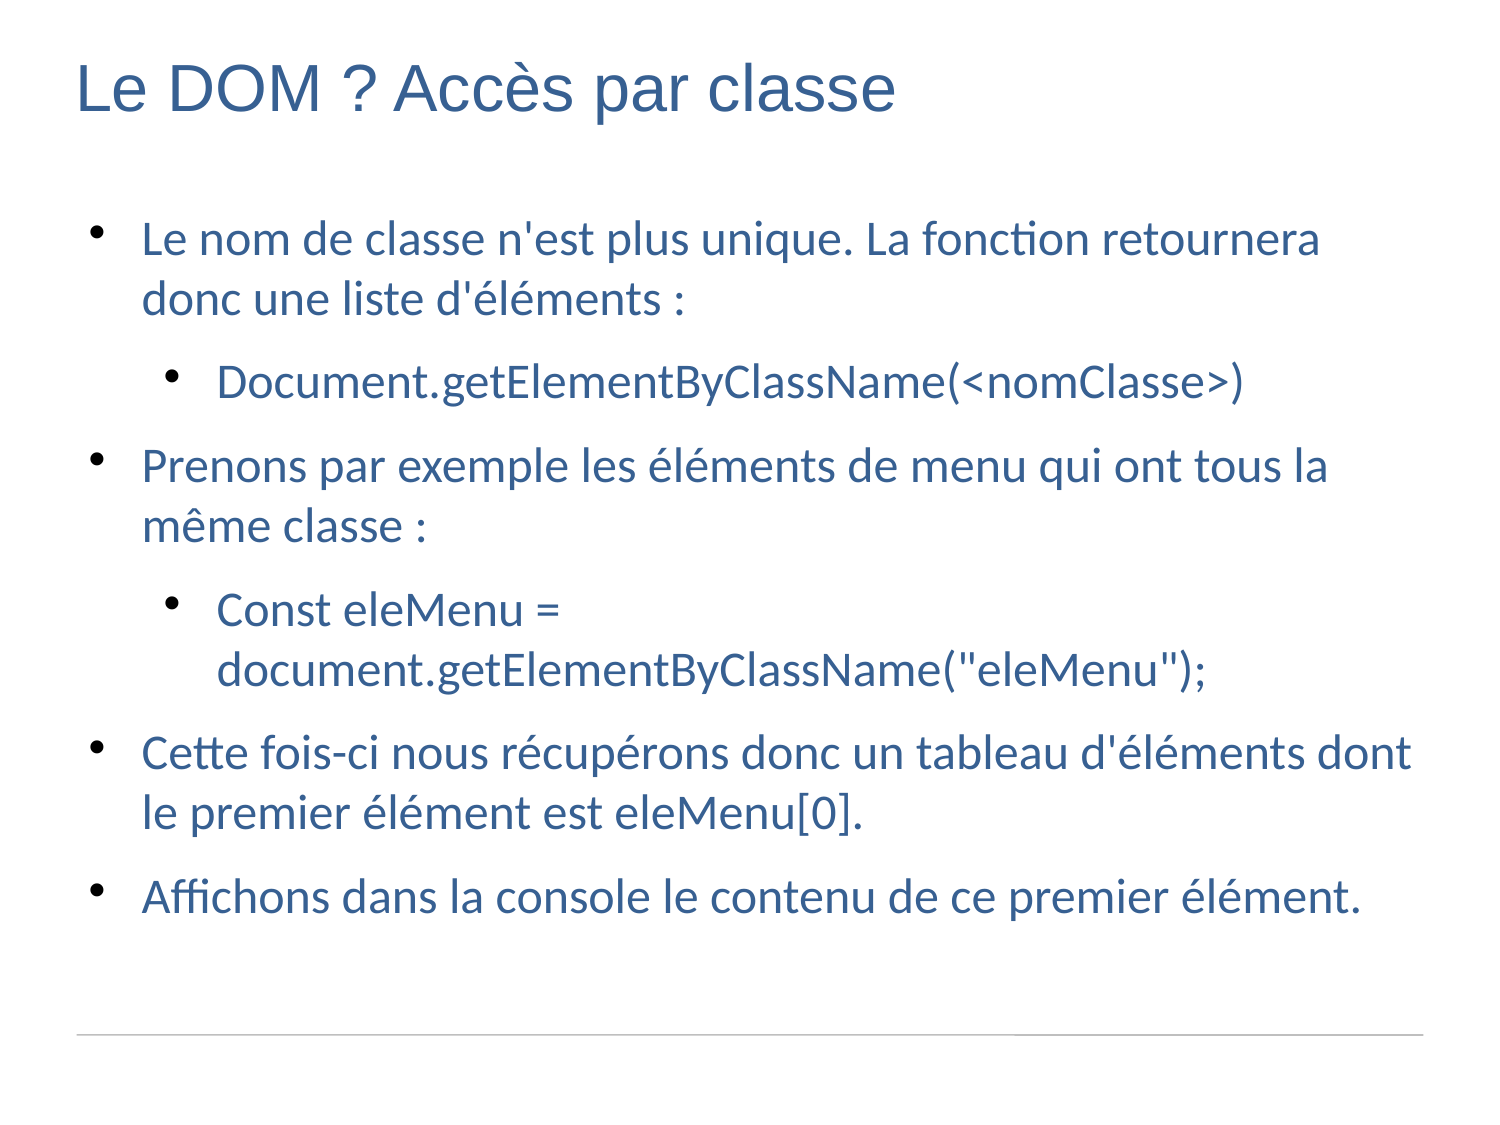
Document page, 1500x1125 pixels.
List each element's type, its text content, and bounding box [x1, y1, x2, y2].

text_box Le DOM ? Accès par classe [75, 45, 1425, 205]
text_box Le nom de classe n'est plus unique. La fonction retournera donc une liste d'éléments : Document.getElementByClassName(<nomClasse>) Prenons par exemple les éléments de menu qui ont tous la même classe : Const eleMenu = document.getElementByClassName("eleMenu"); Cette fois-ci nous récupérons donc un tableau d'éléments dont le premier élément est eleMenu[0]. Affichons dans la console le contenu de ce premier élément. [75, 205, 1425, 1005]
